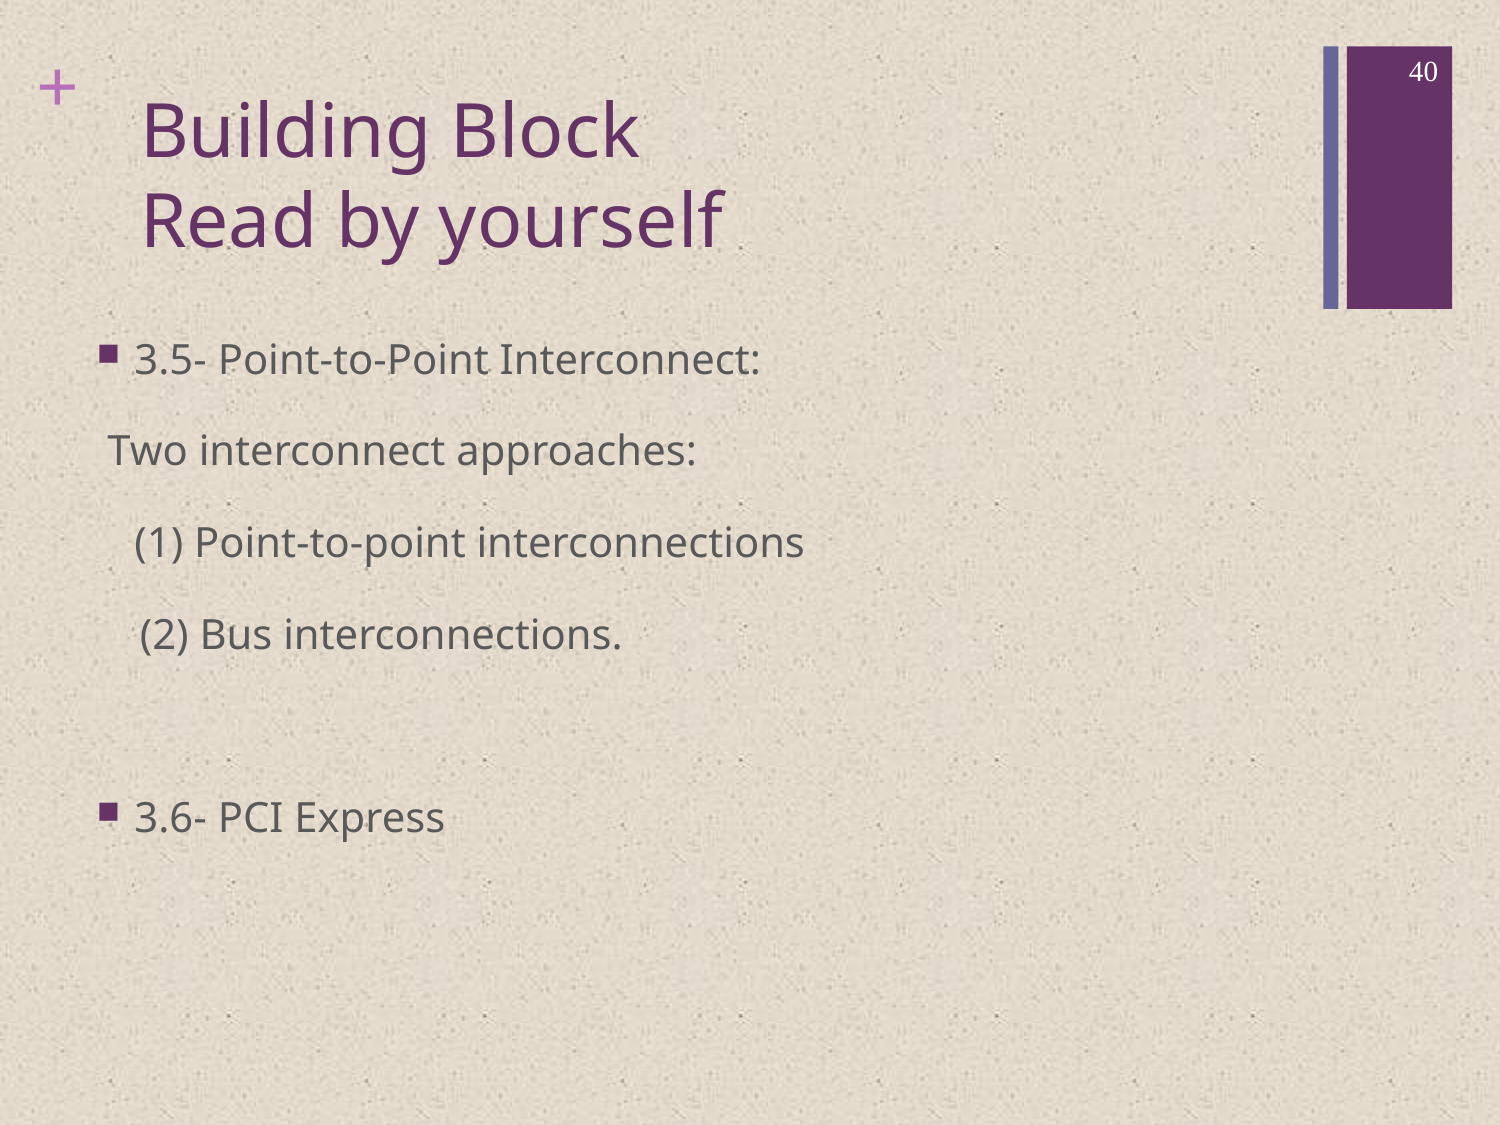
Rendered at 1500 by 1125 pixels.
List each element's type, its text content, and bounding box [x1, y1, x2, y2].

title Building Block Read by yourself [125, 75, 1365, 259]
list 3.5- Point-to-Point Interconnect: Two interconnect approaches: (1) Point-to-point interconnections (2) Bus interconnections. 3.6- PCI Express [81, 324, 1322, 1005]
slide_number 40 [1362, 39, 1454, 100]
picture [0, 0, 1500, 1125]
